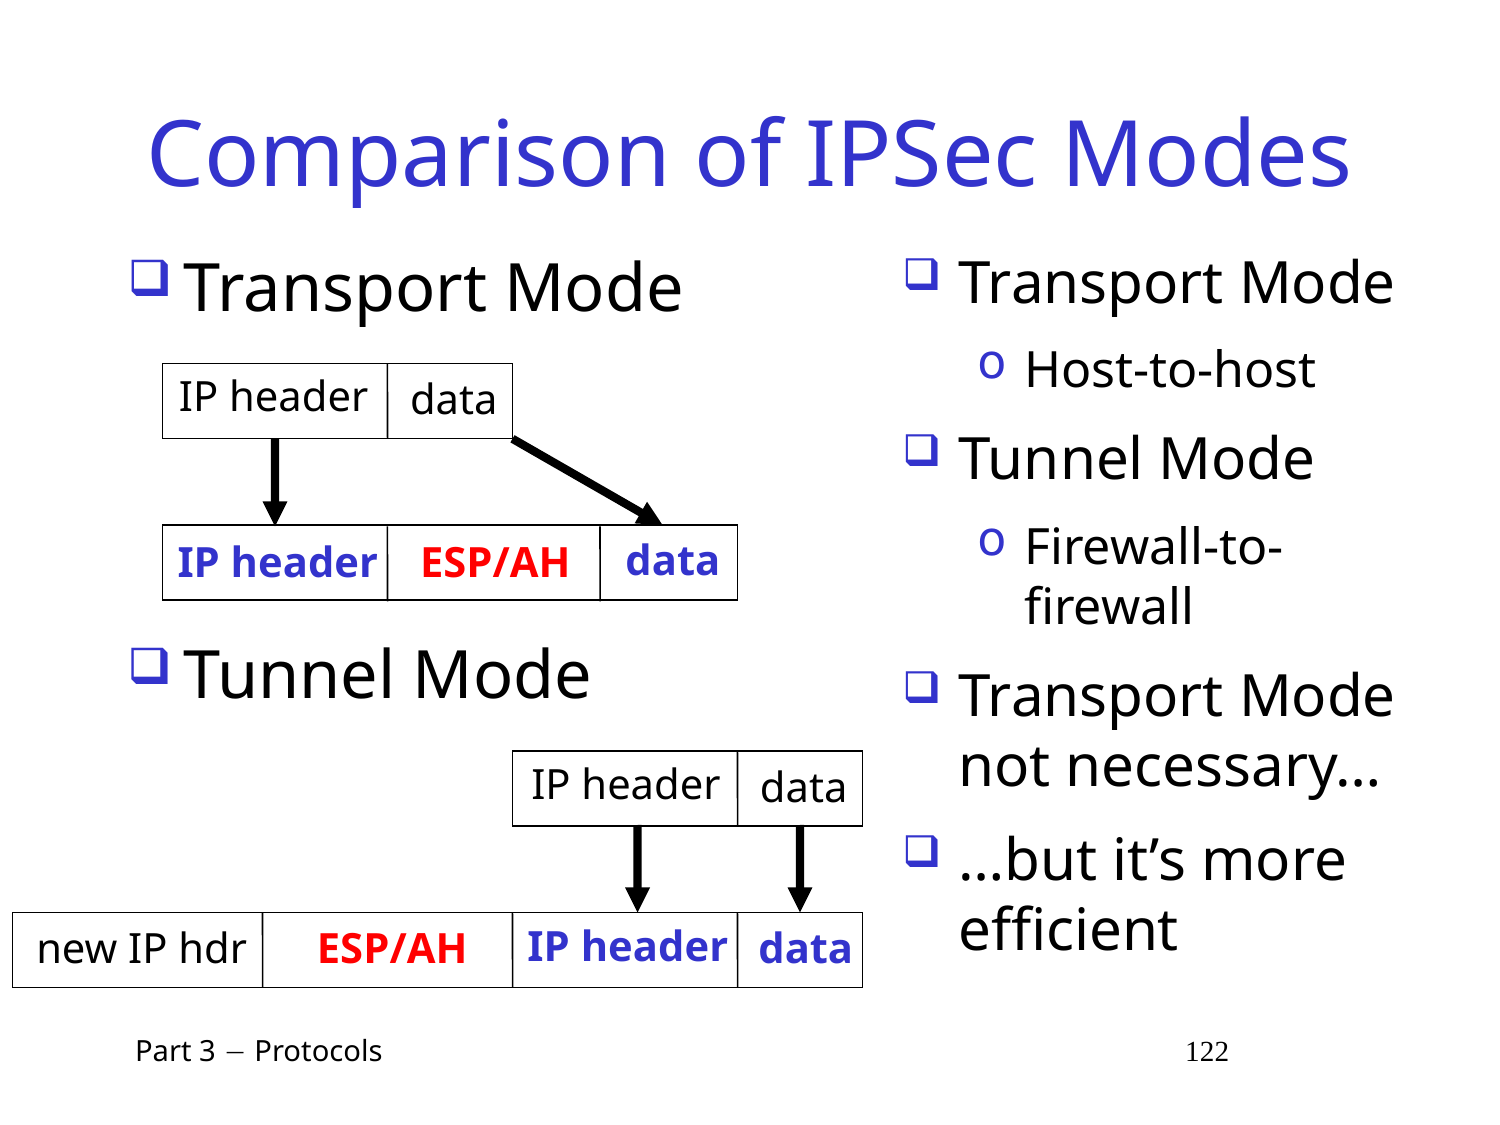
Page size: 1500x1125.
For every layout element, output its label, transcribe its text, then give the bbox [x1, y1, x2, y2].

title Comparison of IPSec Modes [112, 74, 1388, 226]
text_box [512, 751, 737, 827]
text_box [162, 524, 738, 600]
list Transport Mode [112, 237, 838, 363]
text_box [512, 438, 663, 526]
text_box Tunnel Mode [112, 624, 763, 750]
text_box [268, 438, 282, 527]
text_box [738, 912, 863, 988]
text_box data [743, 914, 869, 980]
text_box [162, 363, 387, 439]
text_box [738, 751, 863, 827]
text_box [513, 912, 737, 988]
text_box [388, 363, 513, 439]
text_box [263, 912, 512, 988]
text_box [12, 912, 262, 988]
text_box Transport Mode Host-to-host Tunnel Mode Firewall-to-firewall Transport Mode not necessary… …but it’s more efficient [887, 237, 1450, 1025]
text_box [793, 824, 807, 913]
footer Part 3  Protocols 122 [112, 1024, 1401, 1101]
text_box [631, 824, 644, 913]
